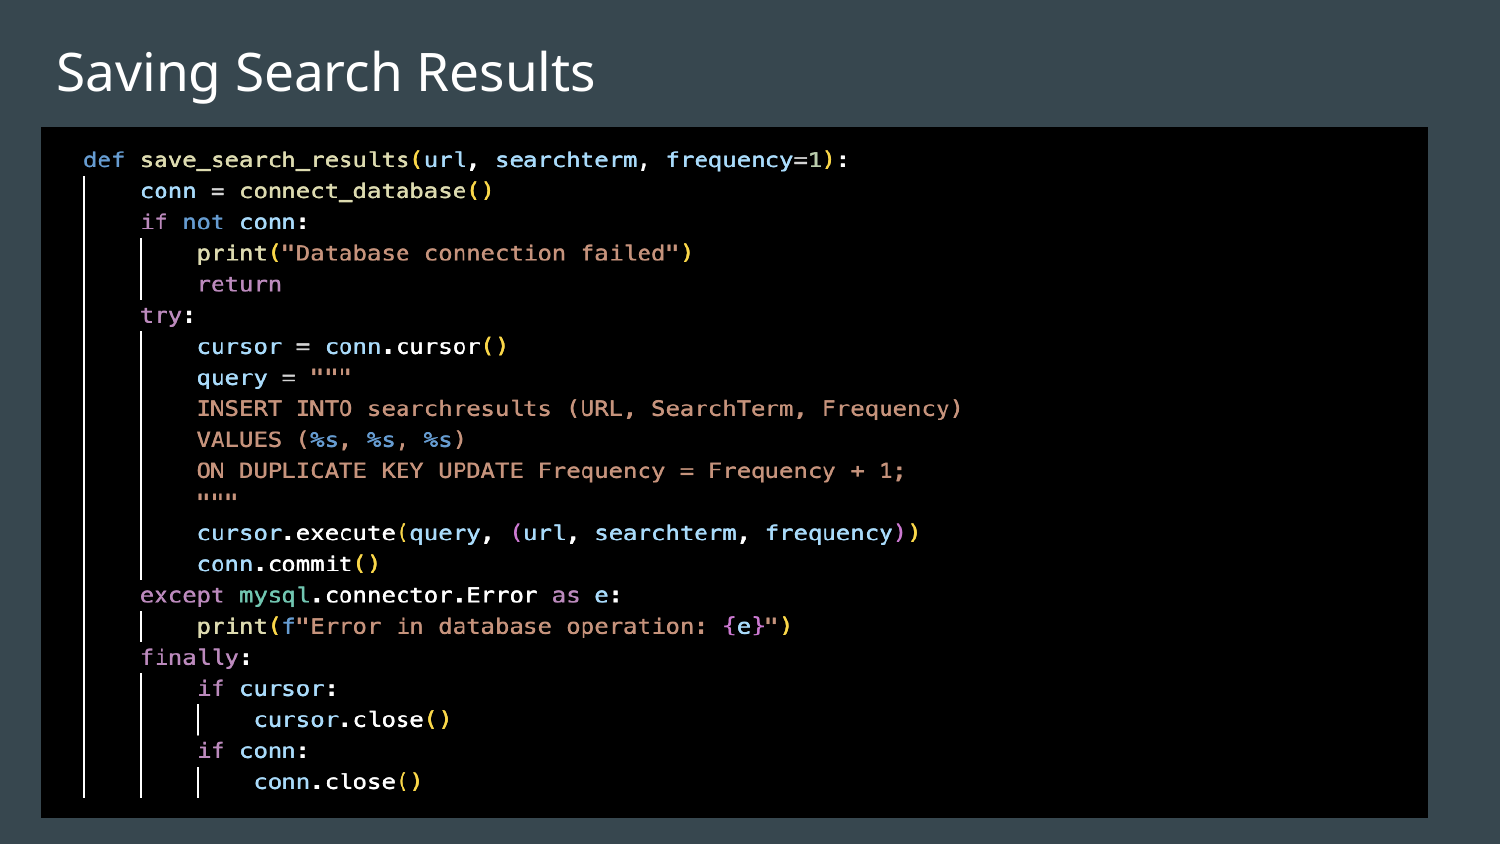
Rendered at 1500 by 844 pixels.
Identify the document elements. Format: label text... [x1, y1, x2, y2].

title Saving Search Results [41, 23, 1440, 118]
picture [41, 126, 1428, 818]
